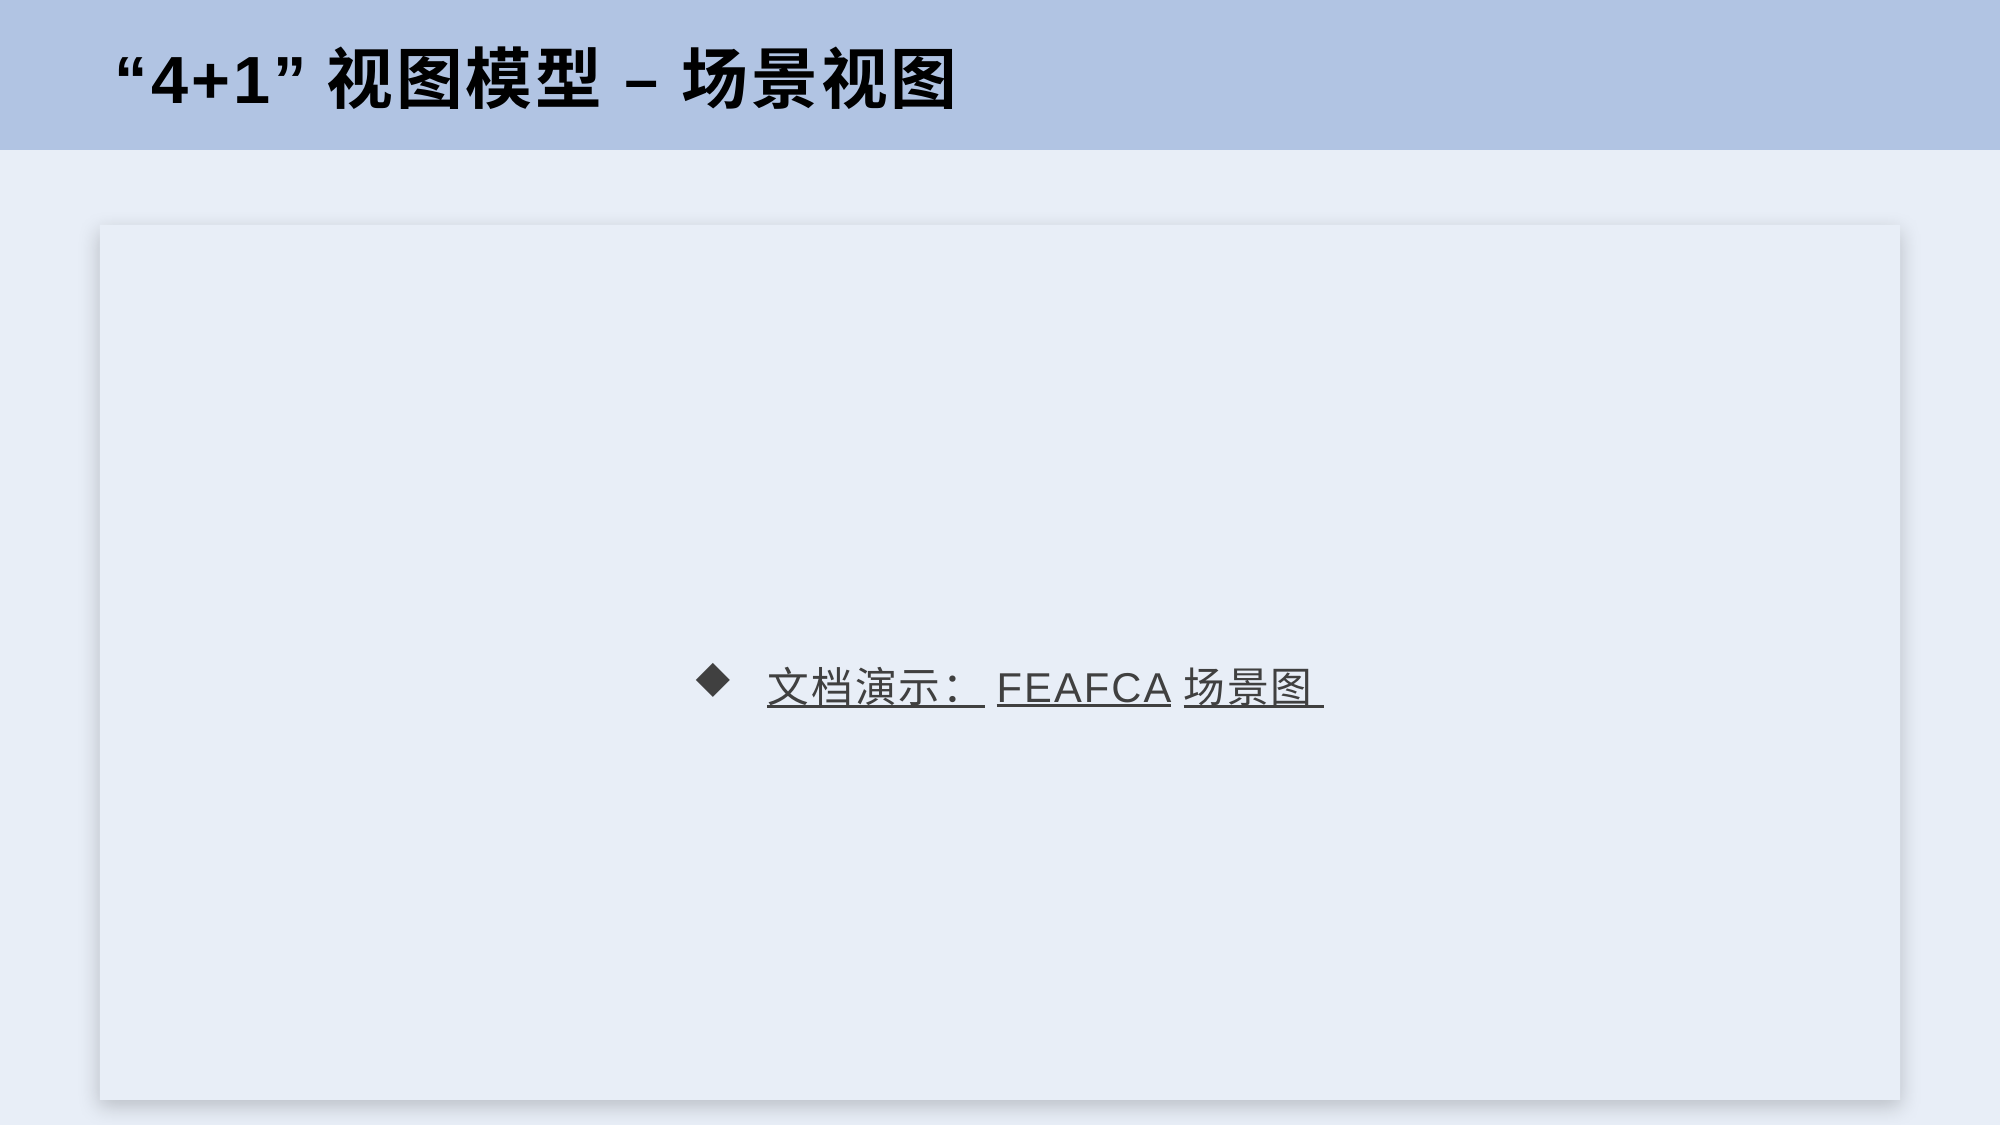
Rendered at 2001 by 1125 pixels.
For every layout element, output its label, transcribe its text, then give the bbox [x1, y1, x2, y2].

text_box 文档演示：FEAFCA场景图 [677, 320, 1432, 1036]
text_box [99, 224, 1901, 1101]
text_box “4+1”视图模型 – 场景视图 [99, 25, 1901, 125]
text_box [0, 0, 2000, 151]
